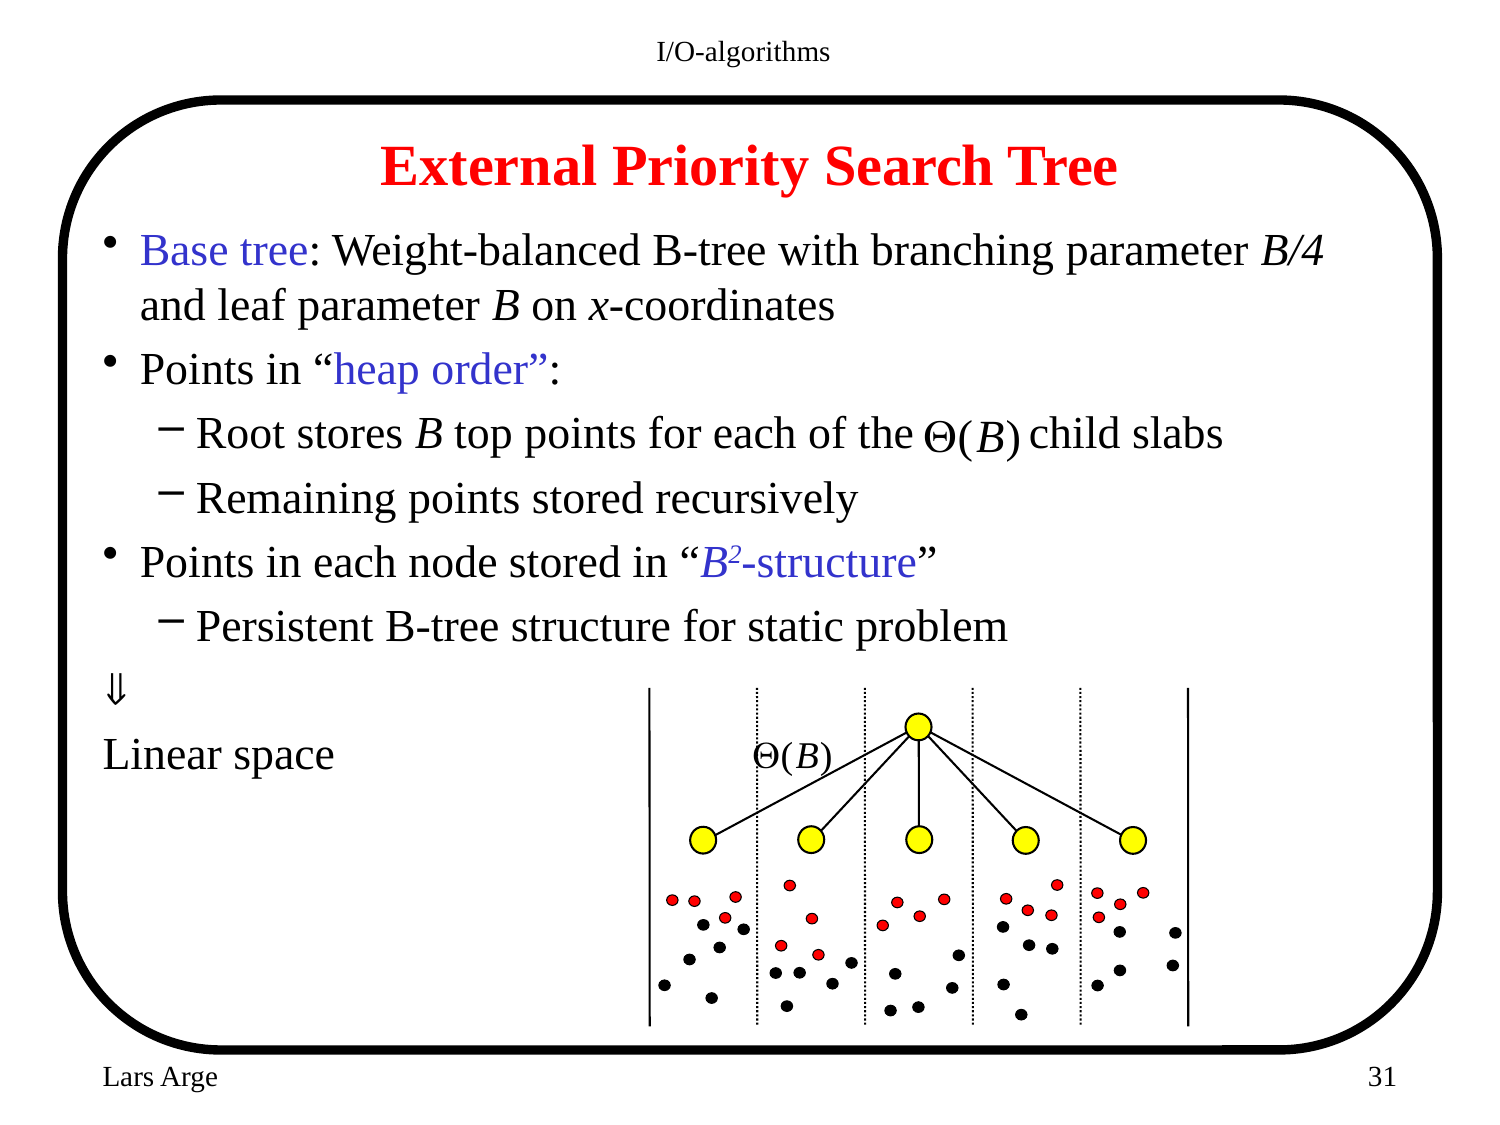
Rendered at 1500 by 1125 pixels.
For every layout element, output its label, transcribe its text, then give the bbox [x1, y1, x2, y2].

list Base tree: Weight-balanced B-tree with branching parameter B/4 and leaf parameter B on x-coordinates Points in “heap order”: Root stores B top points for each of the child slabs Remaining points stored recursively Points in each node stored in “B2-structure” Persistent B-tree structure for static problem  Linear space [87, 212, 1413, 1025]
footer I/O-algorithms [249, 24, 1238, 88]
text_box [793, 967, 806, 979]
text_box [666, 894, 679, 906]
text_box [1137, 887, 1149, 899]
text_box [690, 826, 717, 854]
text_box [1000, 893, 1012, 905]
text_box [997, 979, 1010, 990]
slide_number Lars Arge [87, 1050, 400, 1125]
slide_number 31 [1100, 1050, 1413, 1125]
text_box [905, 713, 932, 741]
text_box [1169, 927, 1182, 939]
text_box [845, 957, 858, 969]
text_box [1012, 827, 1039, 854]
text_box [1022, 904, 1034, 916]
text_box [697, 919, 710, 931]
text_box [889, 968, 902, 980]
text_box [1023, 939, 1035, 951]
text_box [1015, 1009, 1028, 1021]
text_box [658, 979, 671, 991]
text_box [1114, 926, 1126, 938]
text_box [806, 913, 818, 924]
text_box [1093, 911, 1105, 923]
text_box [912, 1001, 925, 1013]
text_box [1114, 965, 1126, 976]
text_box [798, 826, 825, 854]
text_box [997, 921, 1009, 933]
text_box [877, 920, 889, 931]
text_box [914, 405, 1032, 476]
text_box [770, 967, 782, 979]
text_box [688, 895, 701, 907]
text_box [745, 730, 842, 788]
text_box [946, 982, 958, 994]
text_box [1045, 909, 1058, 921]
text_box [1167, 960, 1179, 971]
text_box [812, 949, 825, 961]
text_box [713, 942, 726, 953]
text_box [953, 949, 965, 961]
text_box [906, 826, 933, 854]
text_box [775, 940, 787, 952]
text_box [784, 880, 796, 891]
text_box [938, 894, 950, 905]
text_box [826, 978, 839, 990]
text_box [683, 954, 696, 965]
text_box [729, 891, 742, 903]
text_box [1114, 898, 1127, 910]
text_box [705, 992, 718, 1004]
text_box [1091, 980, 1104, 991]
text_box [884, 1005, 897, 1016]
text_box [1120, 827, 1147, 854]
text_box [913, 910, 926, 922]
text_box [1091, 887, 1104, 899]
text_box [1051, 879, 1063, 891]
text_box [781, 1000, 793, 1012]
text_box [1046, 943, 1059, 955]
text_box [891, 897, 904, 908]
title External Priority Search Tree [112, 112, 1388, 212]
text_box [737, 923, 750, 935]
text_box [719, 912, 731, 924]
